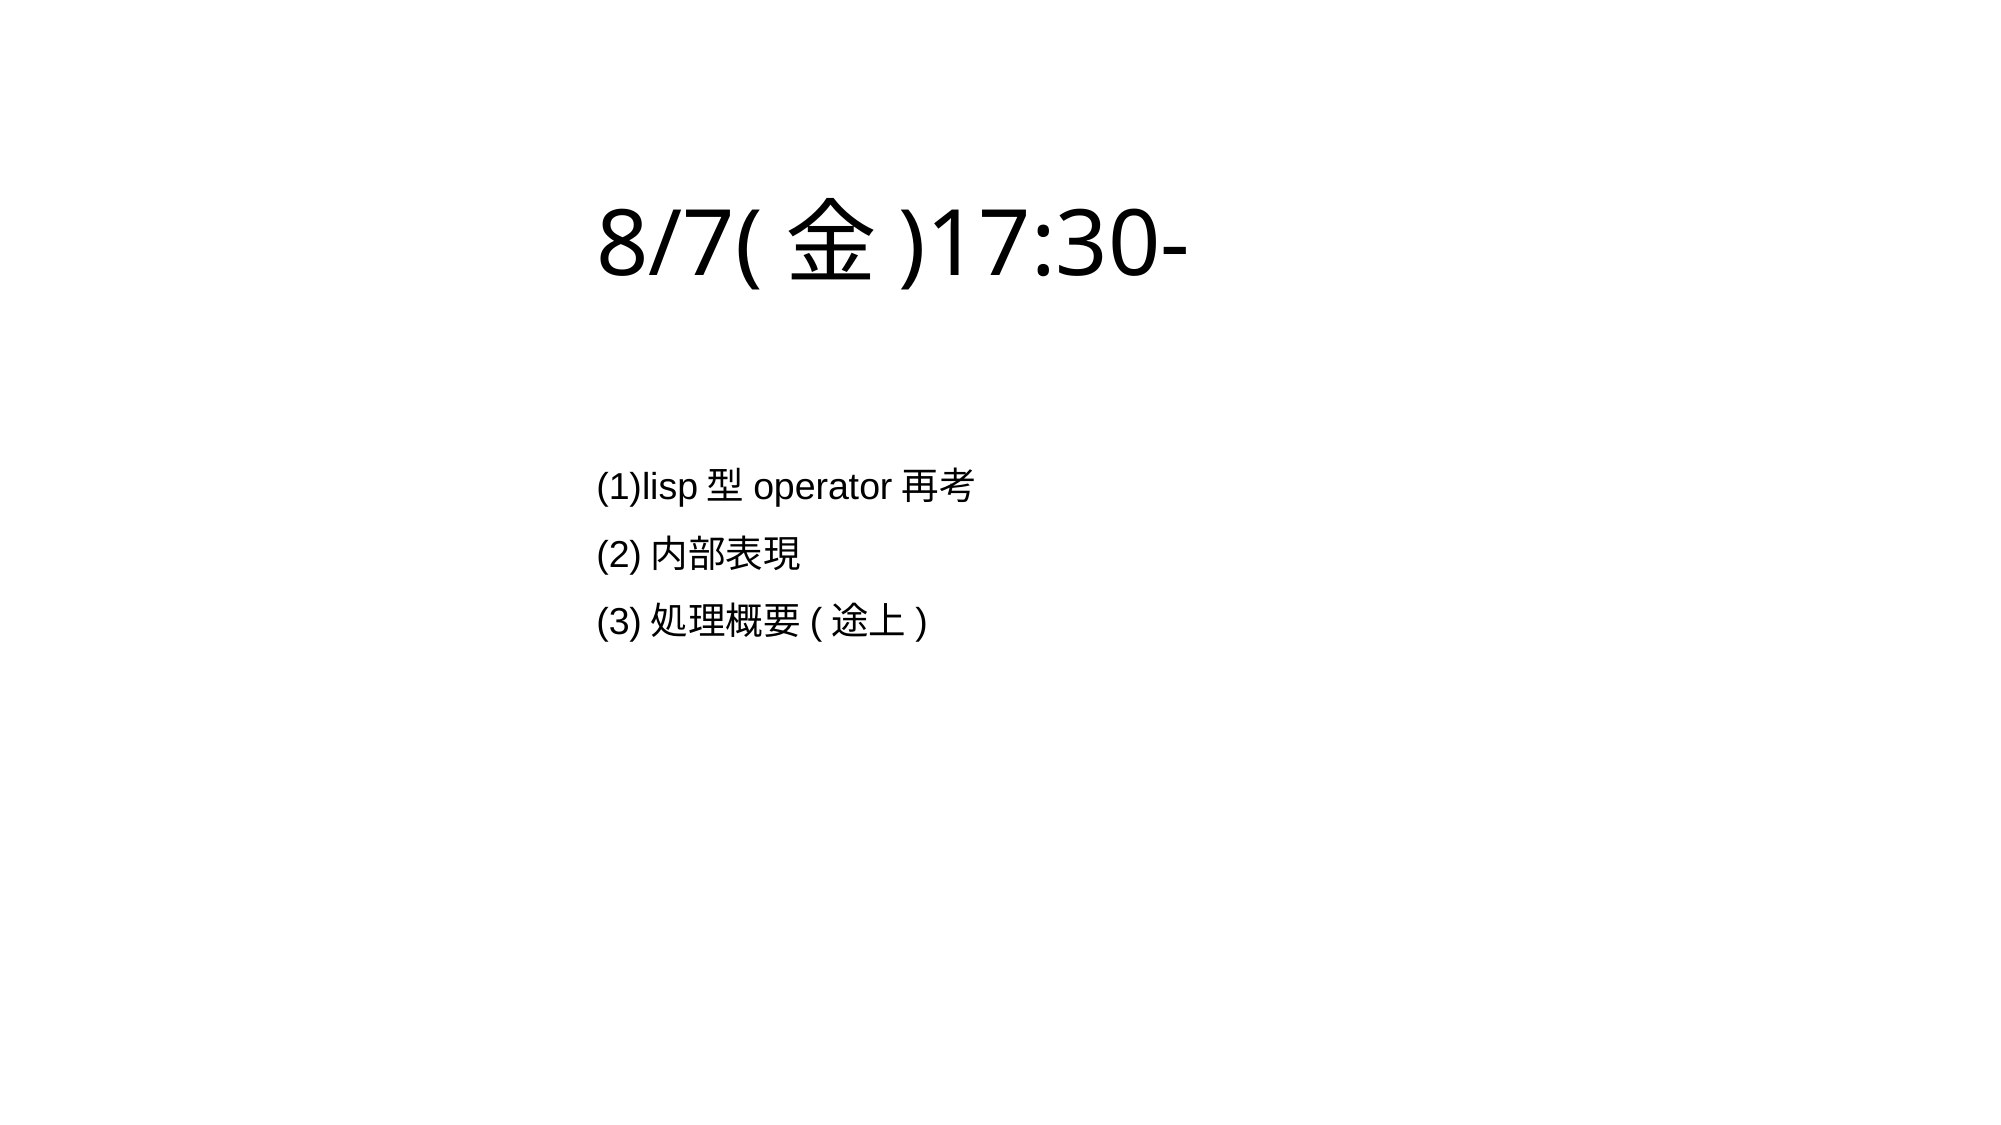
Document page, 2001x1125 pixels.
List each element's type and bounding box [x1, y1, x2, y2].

title [581, 136, 1365, 355]
text_box [581, 432, 1537, 650]
